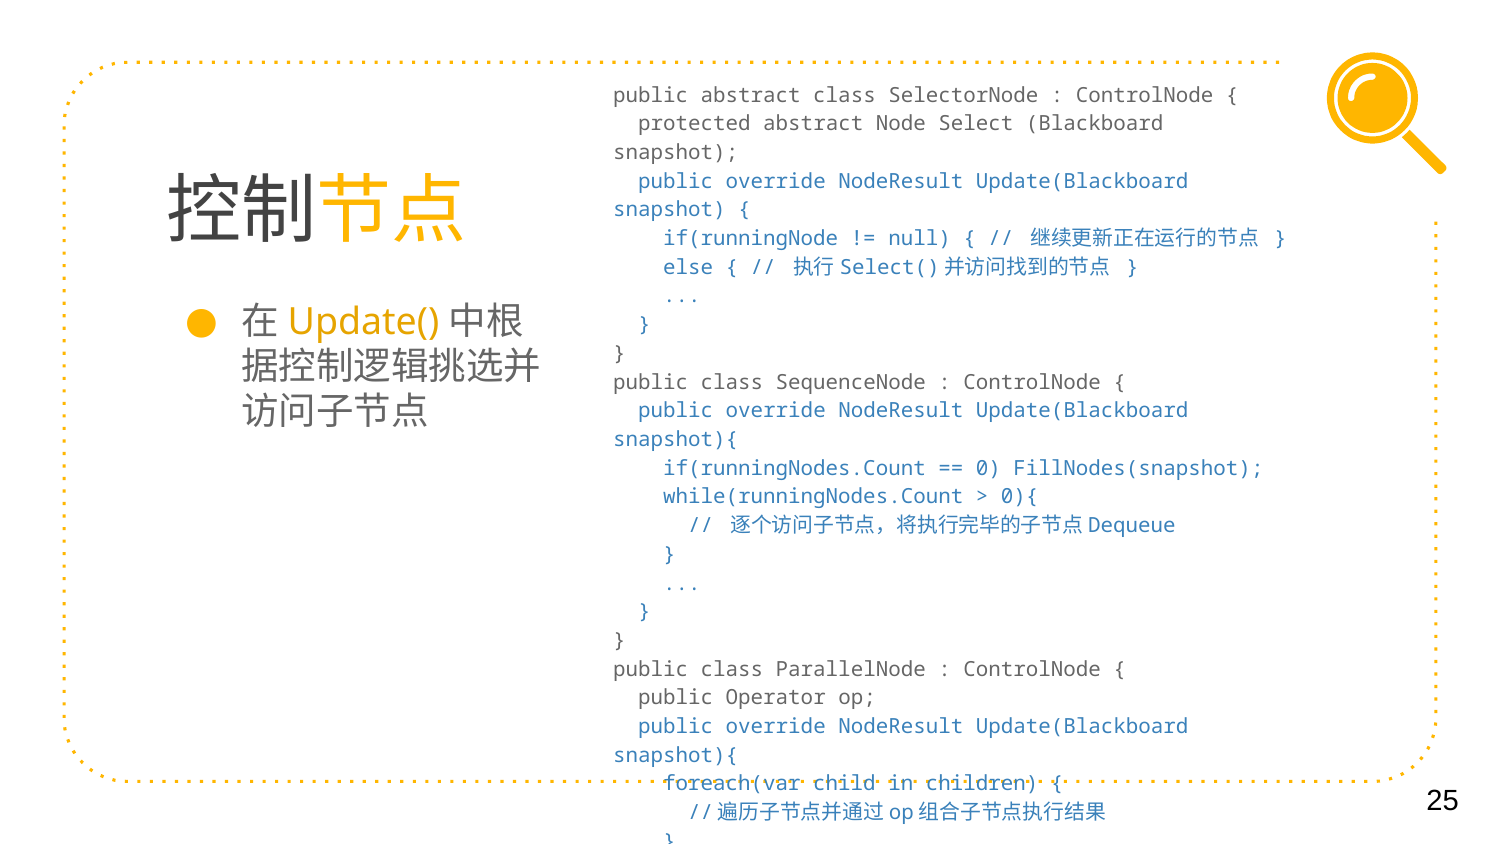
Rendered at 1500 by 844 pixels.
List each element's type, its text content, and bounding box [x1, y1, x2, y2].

title 控制节点 [151, 146, 598, 269]
slide_number ‹#› [1411, 753, 1500, 844]
text_box public abstract class SelectorNode : ControlNode { protected abstract Node Select (Blackboard snapshot); public override NodeResult Update(Blackboard snapshot) { if(runningNode != null) { // 继续更新正在运行的节点 } else { // 执行Select()并访问找到的节点 } ... } } public class SequenceNode : ControlNode { public override NodeResult Update(Blackboard snapshot){ if(runningNodes.Count == 0) FillNodes(snapshot); while(runningNodes.Count > 0){ // 逐个访问子节点，将执行完毕的子节点Dequeue } ... } } public class ParallelNode : ControlNode { public Operator op; public override NodeResult Update(Blackboard snapshot){ foreach(var child in children) { //遍历子节点并通过op组合子节点执行结果 } ... } } [598, 62, 1307, 782]
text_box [1326, 52, 1447, 175]
list 在Update()中根据控制逻辑挑选并访问子节点 [151, 281, 574, 736]
